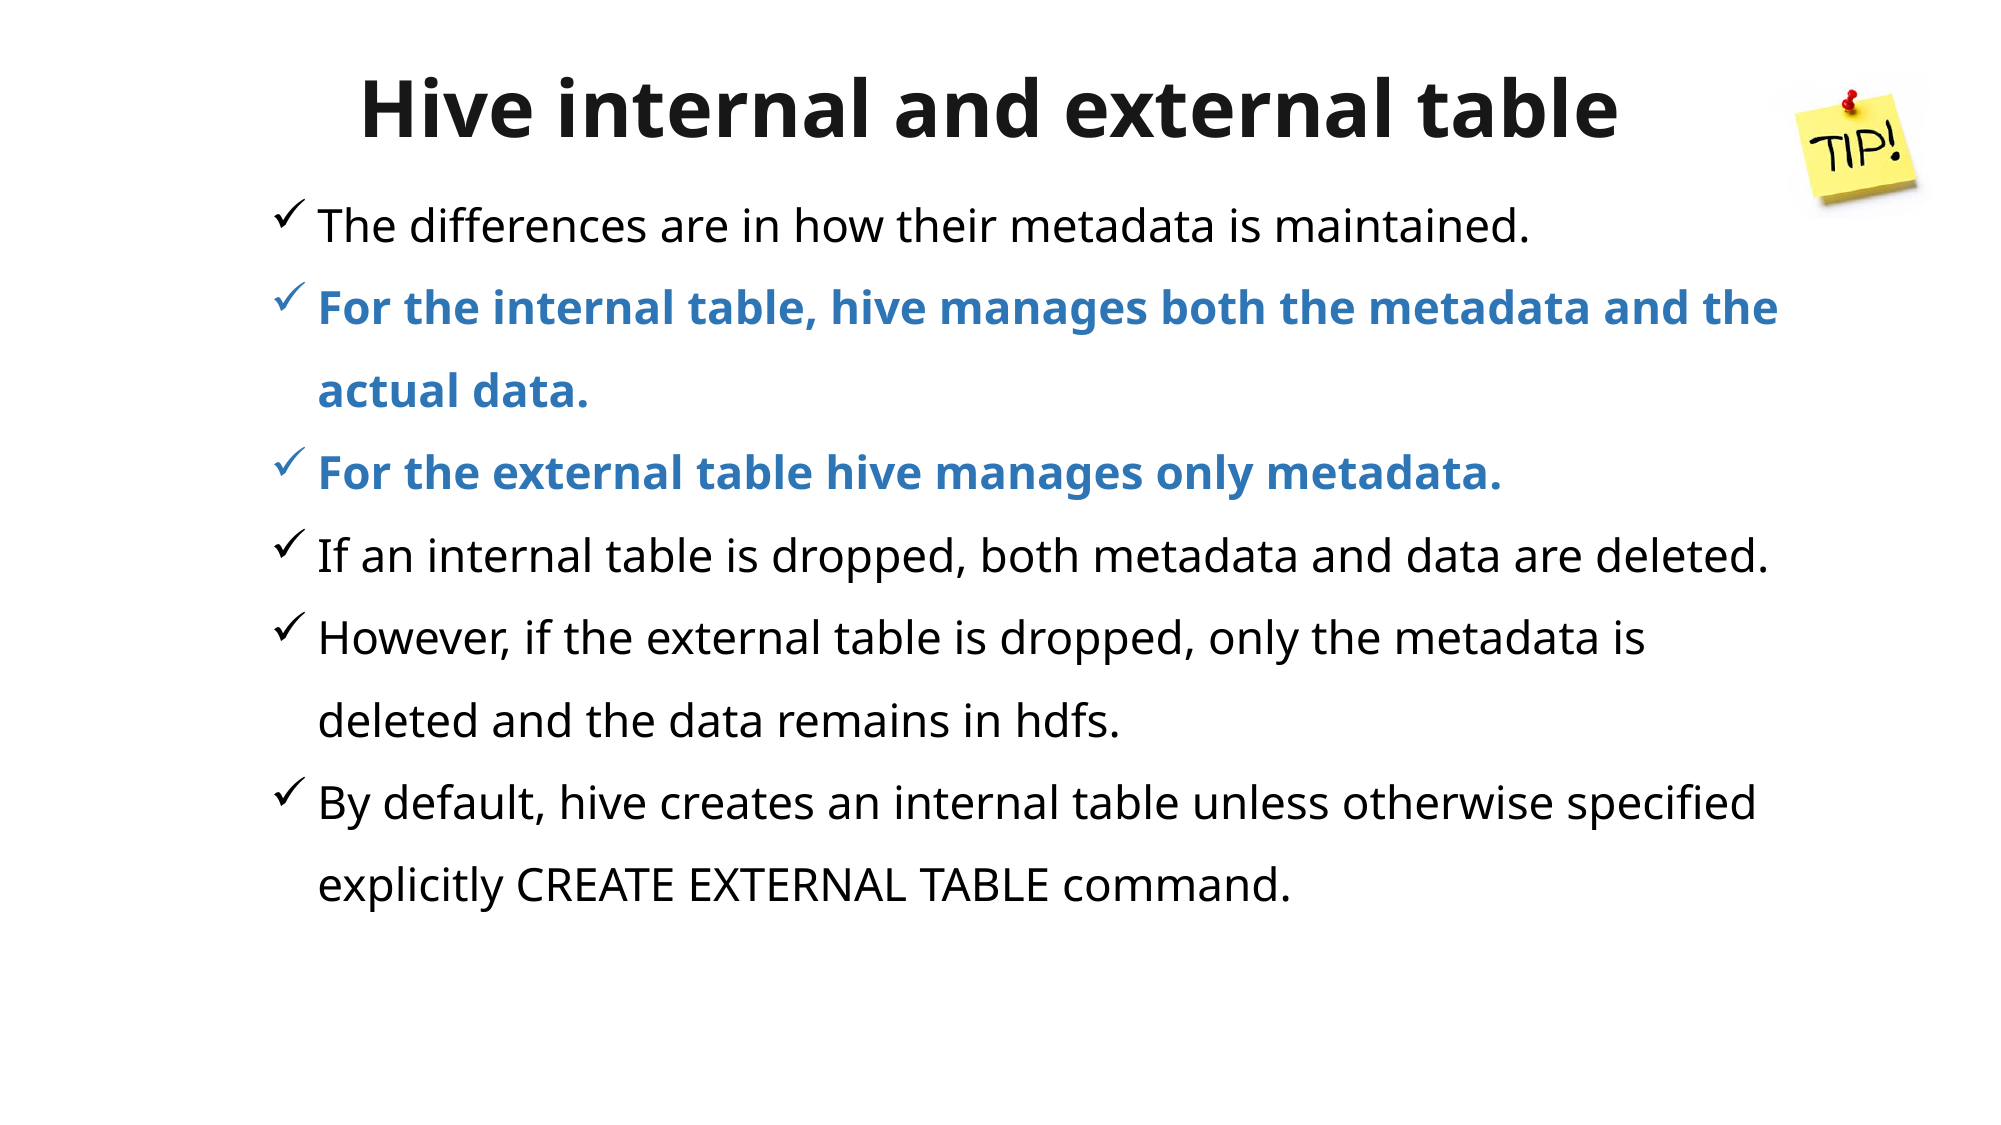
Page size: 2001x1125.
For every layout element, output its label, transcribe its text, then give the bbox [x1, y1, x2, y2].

text_box The differences are in how their metadata is maintained. For the internal table, hive manages both the metadata and the actual data. For the external table hive manages only metadata. If an internal table is dropped, both metadata and data are deleted. However, if the external table is dropped, only the metadata is deleted and the data remains in hdfs. By default, hive creates an internal table unless otherwise specified explicitly CREATE EXTERNAL TABLE command. [255, 161, 1798, 919]
title Hive internal and external table [320, 74, 1680, 161]
picture [1748, 74, 1964, 218]
